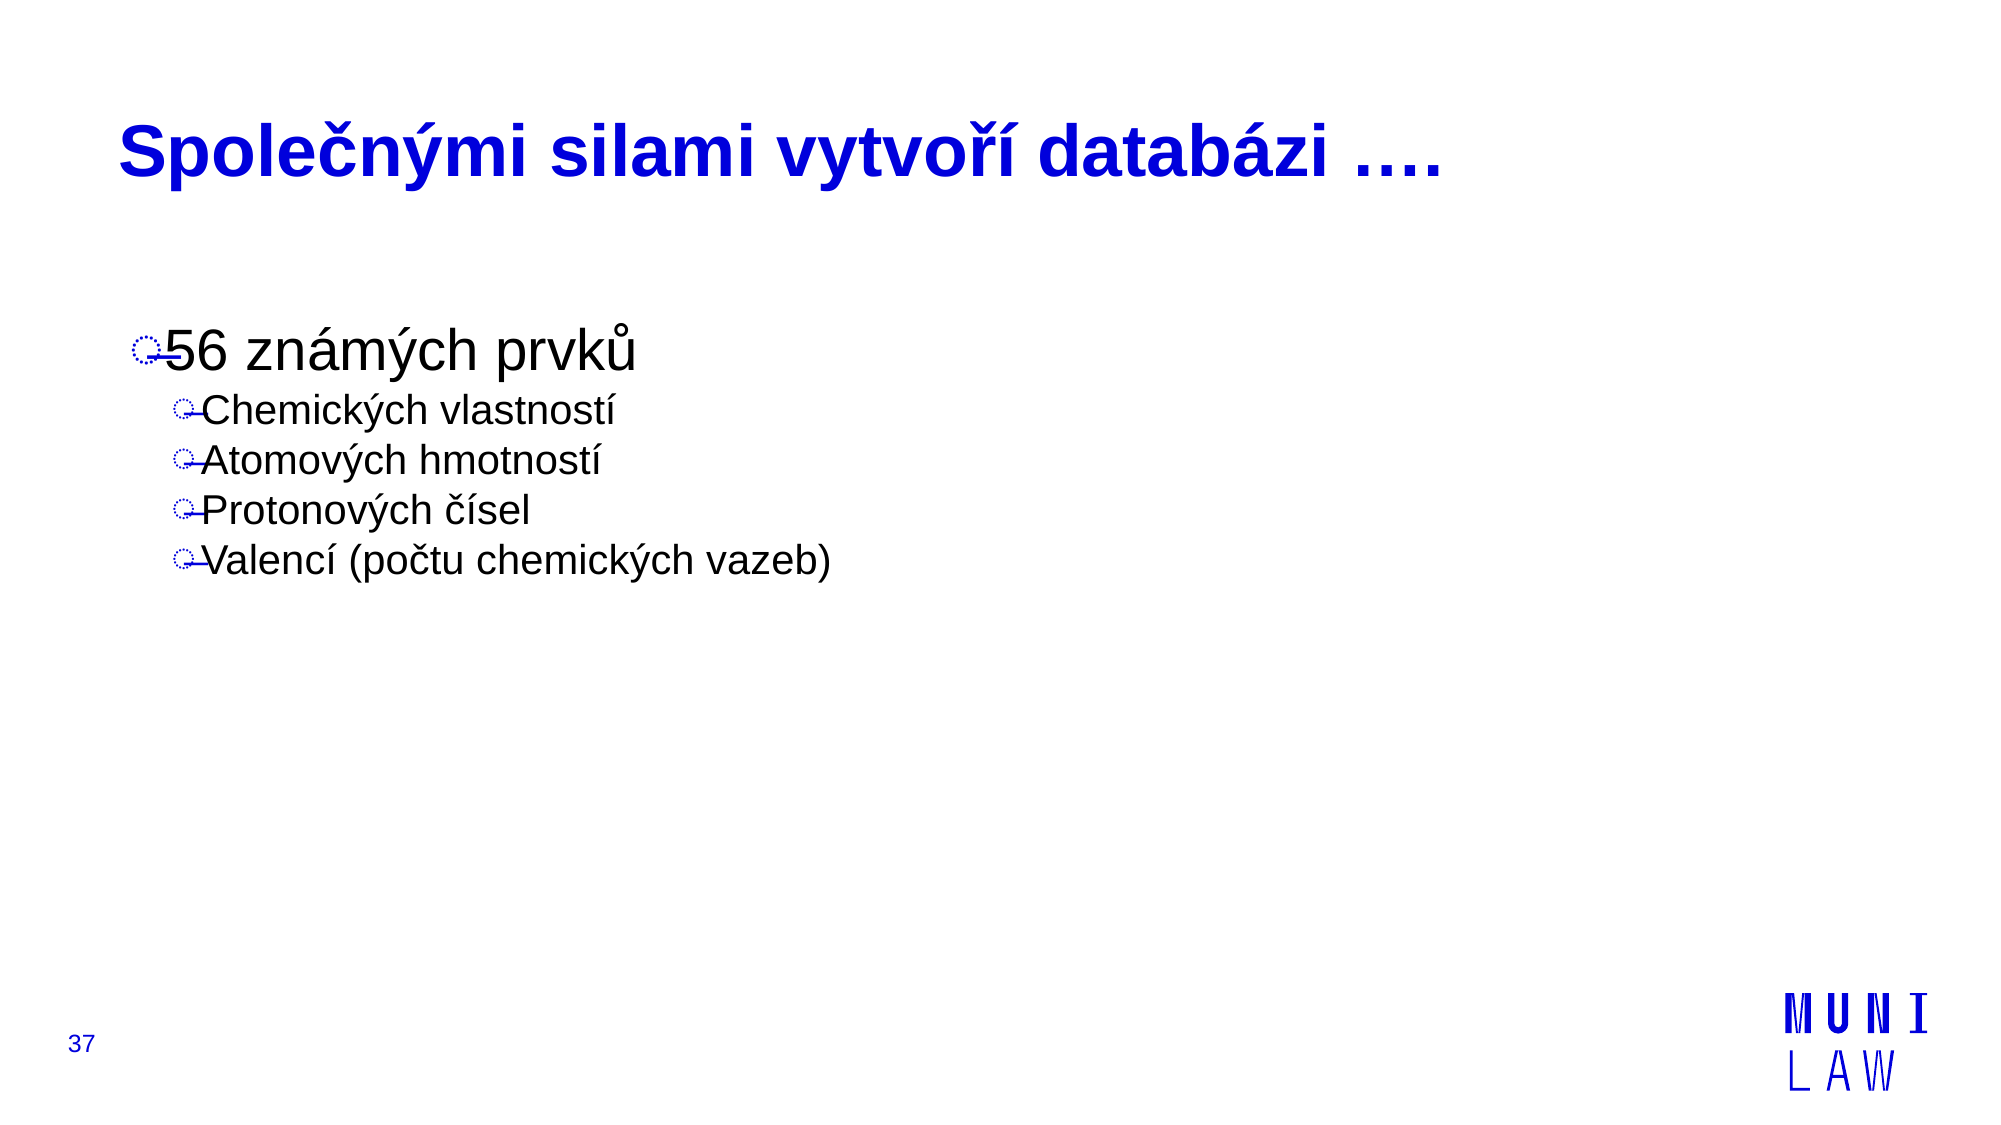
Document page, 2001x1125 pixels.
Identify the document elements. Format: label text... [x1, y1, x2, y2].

list 56 známých prvků Chemických vlastností Atomových hmotností Protonových čísel Valencí (počtu chemických vazeb) [118, 277, 1883, 957]
title Společnými silami vytvoří databázi …. [118, 118, 1883, 193]
slide_number 37 [67, 1021, 110, 1063]
